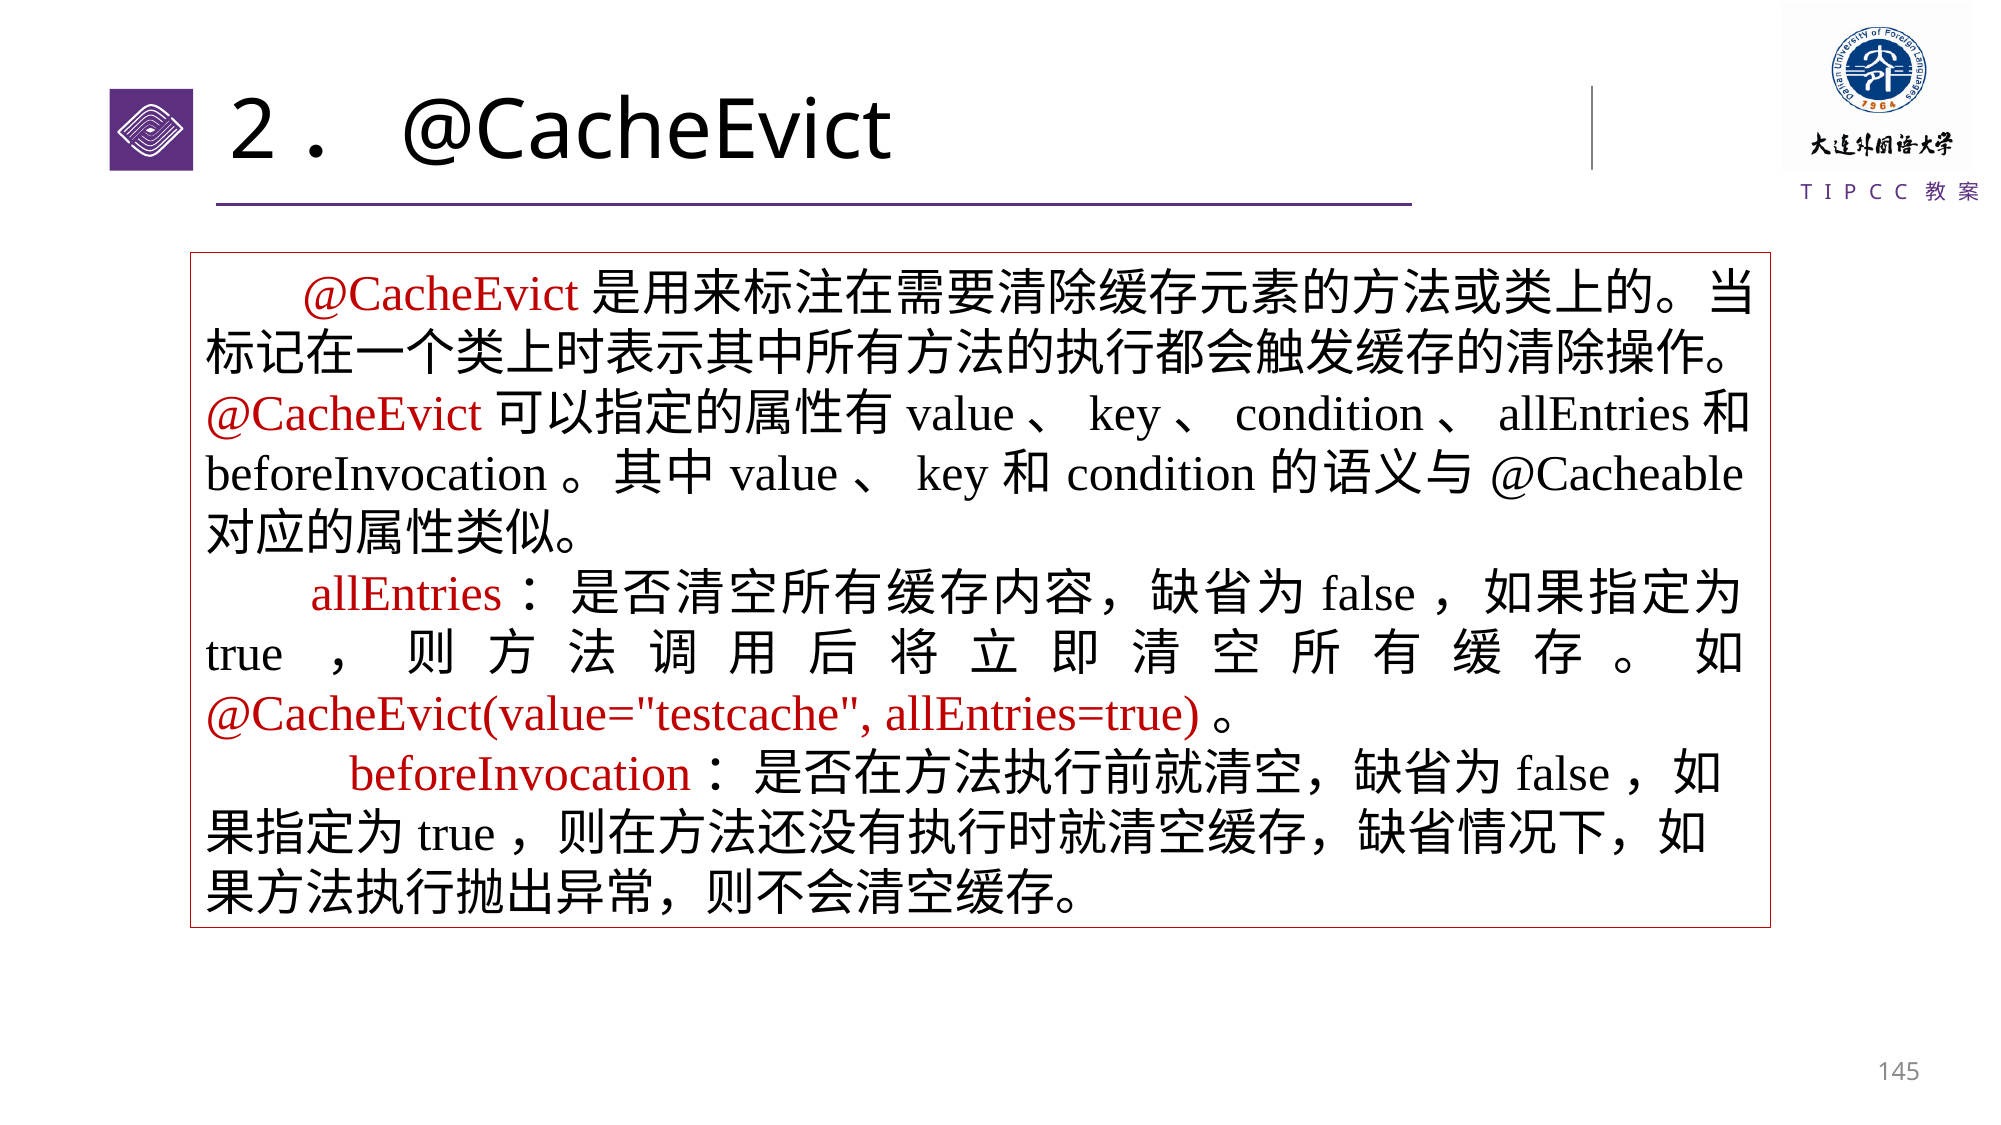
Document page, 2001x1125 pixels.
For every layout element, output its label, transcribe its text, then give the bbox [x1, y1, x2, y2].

title 2．@CacheEvict [214, 59, 1564, 205]
slide_number 144 [1485, 1042, 1936, 1103]
picture [1782, 2, 1971, 172]
text_box @CacheEvict是用来标注在需要清除缓存元素的方法或类上的。当标记在一个类上时表示其中所有方法的执行都会触发缓存的清除操作。@CacheEvict可以指定的属性有value、key、condition、allEntries和beforeInvocation。其中value、key和condition的语义与@Cacheable对应的属性类似。 allEntries：是否清空所有缓存内容，缺省为false，如果指定为true，则方法调用后将立即清空所有缓存。如@CacheEvict(value="testcache", allEntries=true)。 beforeInvocation：是否在方法执行前就清空，缺省为false，如果指定为true，则在方法还没有执行时就清空缓存，缺省情况下，如果方法执行抛出异常，则不会清空缓存。 [190, 252, 1771, 928]
